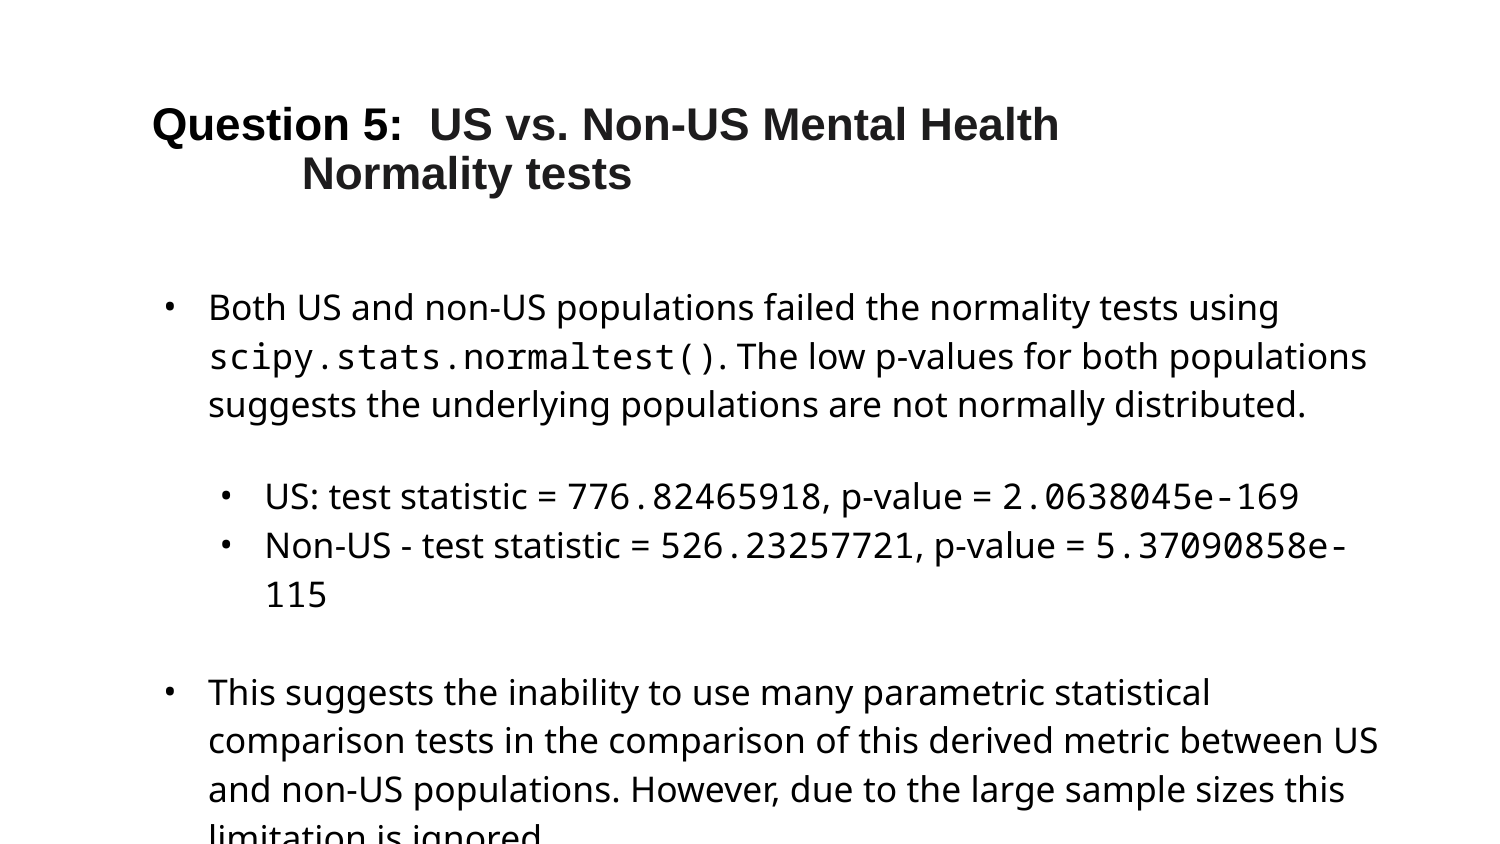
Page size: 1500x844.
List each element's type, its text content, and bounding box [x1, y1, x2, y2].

text_box Both US and non-US populations failed the normality tests using scipy.stats.normaltest(). The low p-values for both populations suggests the underlying populations are not normally distributed. US: test statistic = 776.82465918, p-value = 2.0638045e-169 Non-US - test statistic = 526.23257721, p-value = 5.37090858e-115 This suggests the inability to use many parametric statistical comparison tests in the comparison of this derived metric between US and non-US populations. However, due to the large sample sizes this limitation is ignored. [140, 267, 1396, 823]
title Question 5: US vs. Non-US Mental Health Normality tests [140, 65, 1360, 236]
